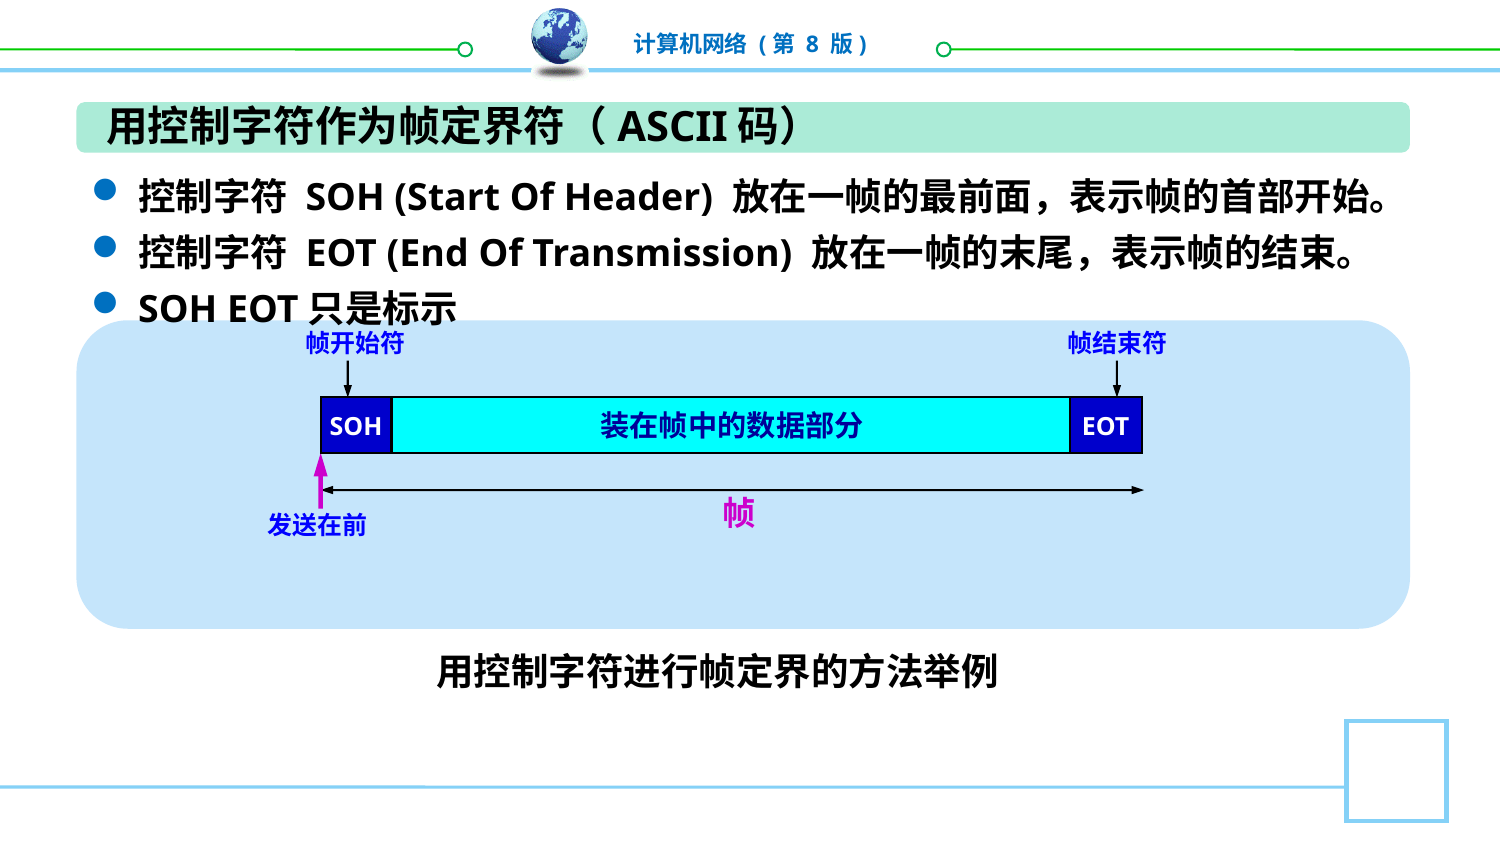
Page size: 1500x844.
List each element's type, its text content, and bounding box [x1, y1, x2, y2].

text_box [251, 320, 1184, 702]
text_box [1189, 338, 1413, 631]
text_box [74, 338, 246, 631]
text_box [837, 102, 1411, 153]
text_box 控制字符 SOH (Start Of Header) 放在一帧的最前面，表示帧的首部开始。 控制字符 EOT (End Of Transmission) 放在一帧的末尾，表示帧的结束。 SOH EOT只是标示 [76, 153, 1410, 338]
picture [529, 6, 589, 82]
text_box 用控制字符作为帧定界符（ASCII码） [91, 92, 837, 153]
text_box [76, 102, 91, 153]
